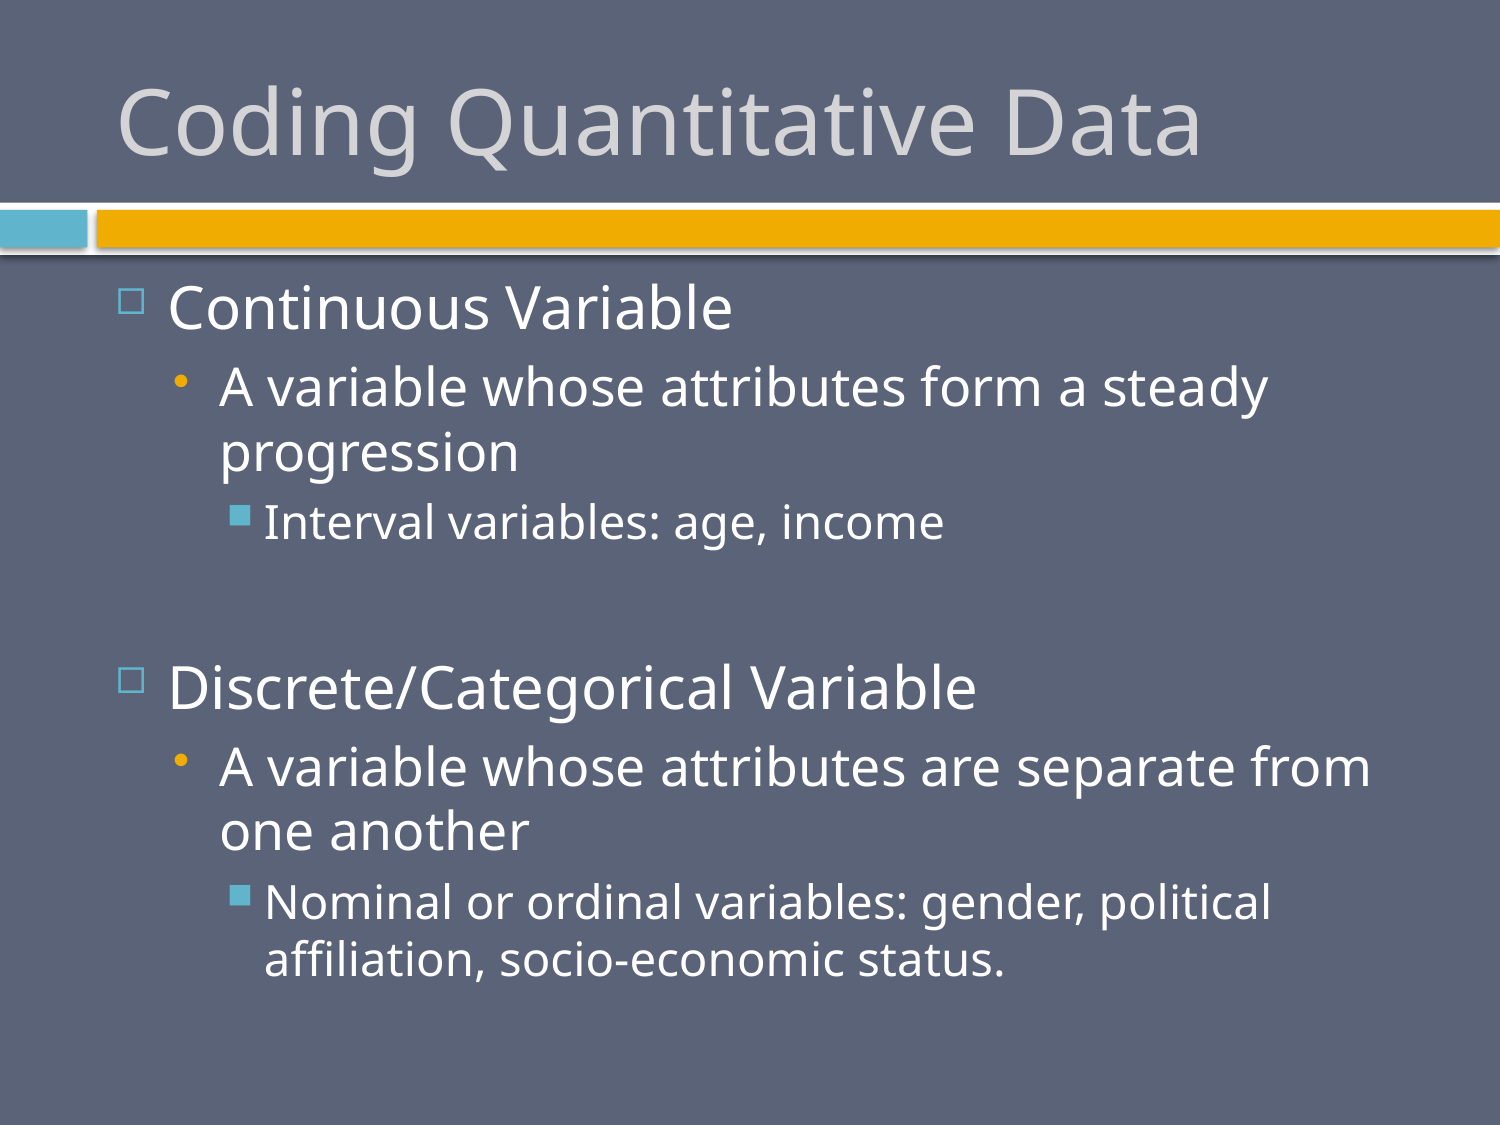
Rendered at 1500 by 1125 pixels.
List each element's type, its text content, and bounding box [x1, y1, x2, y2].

title Coding Quantitative Data [100, 37, 1439, 201]
list Continuous Variable A variable whose attributes form a steady progression Interval variables: age, income Discrete/Categorical Variable A variable whose attributes are separate from one another Nominal or ordinal variables: gender, political affiliation, socio-economic status. [100, 262, 1439, 1001]
